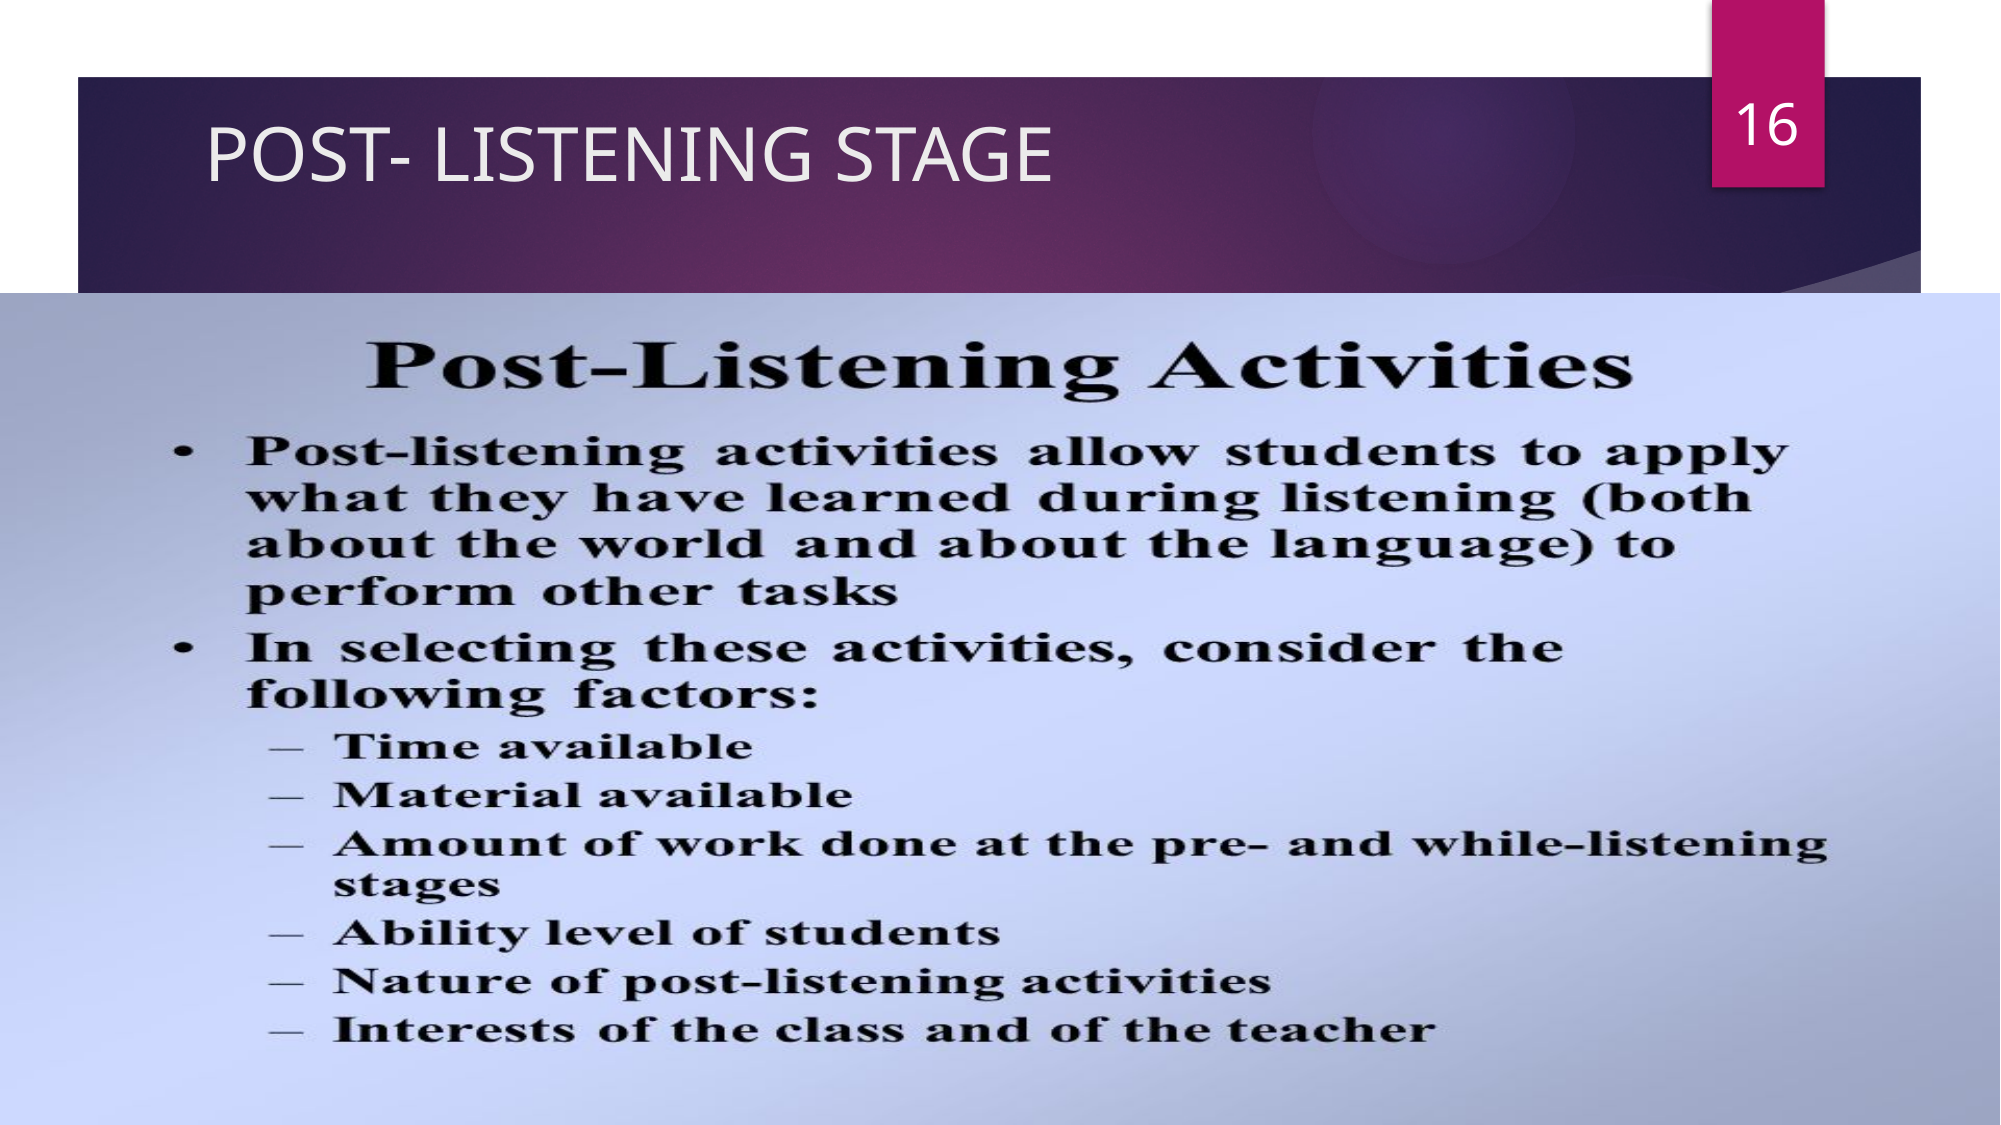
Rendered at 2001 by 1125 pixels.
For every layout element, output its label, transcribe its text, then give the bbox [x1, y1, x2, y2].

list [0, 293, 2000, 1125]
slide_number 16 [1698, 48, 1836, 175]
title POST- LISTENING STAGE [189, 26, 1627, 276]
